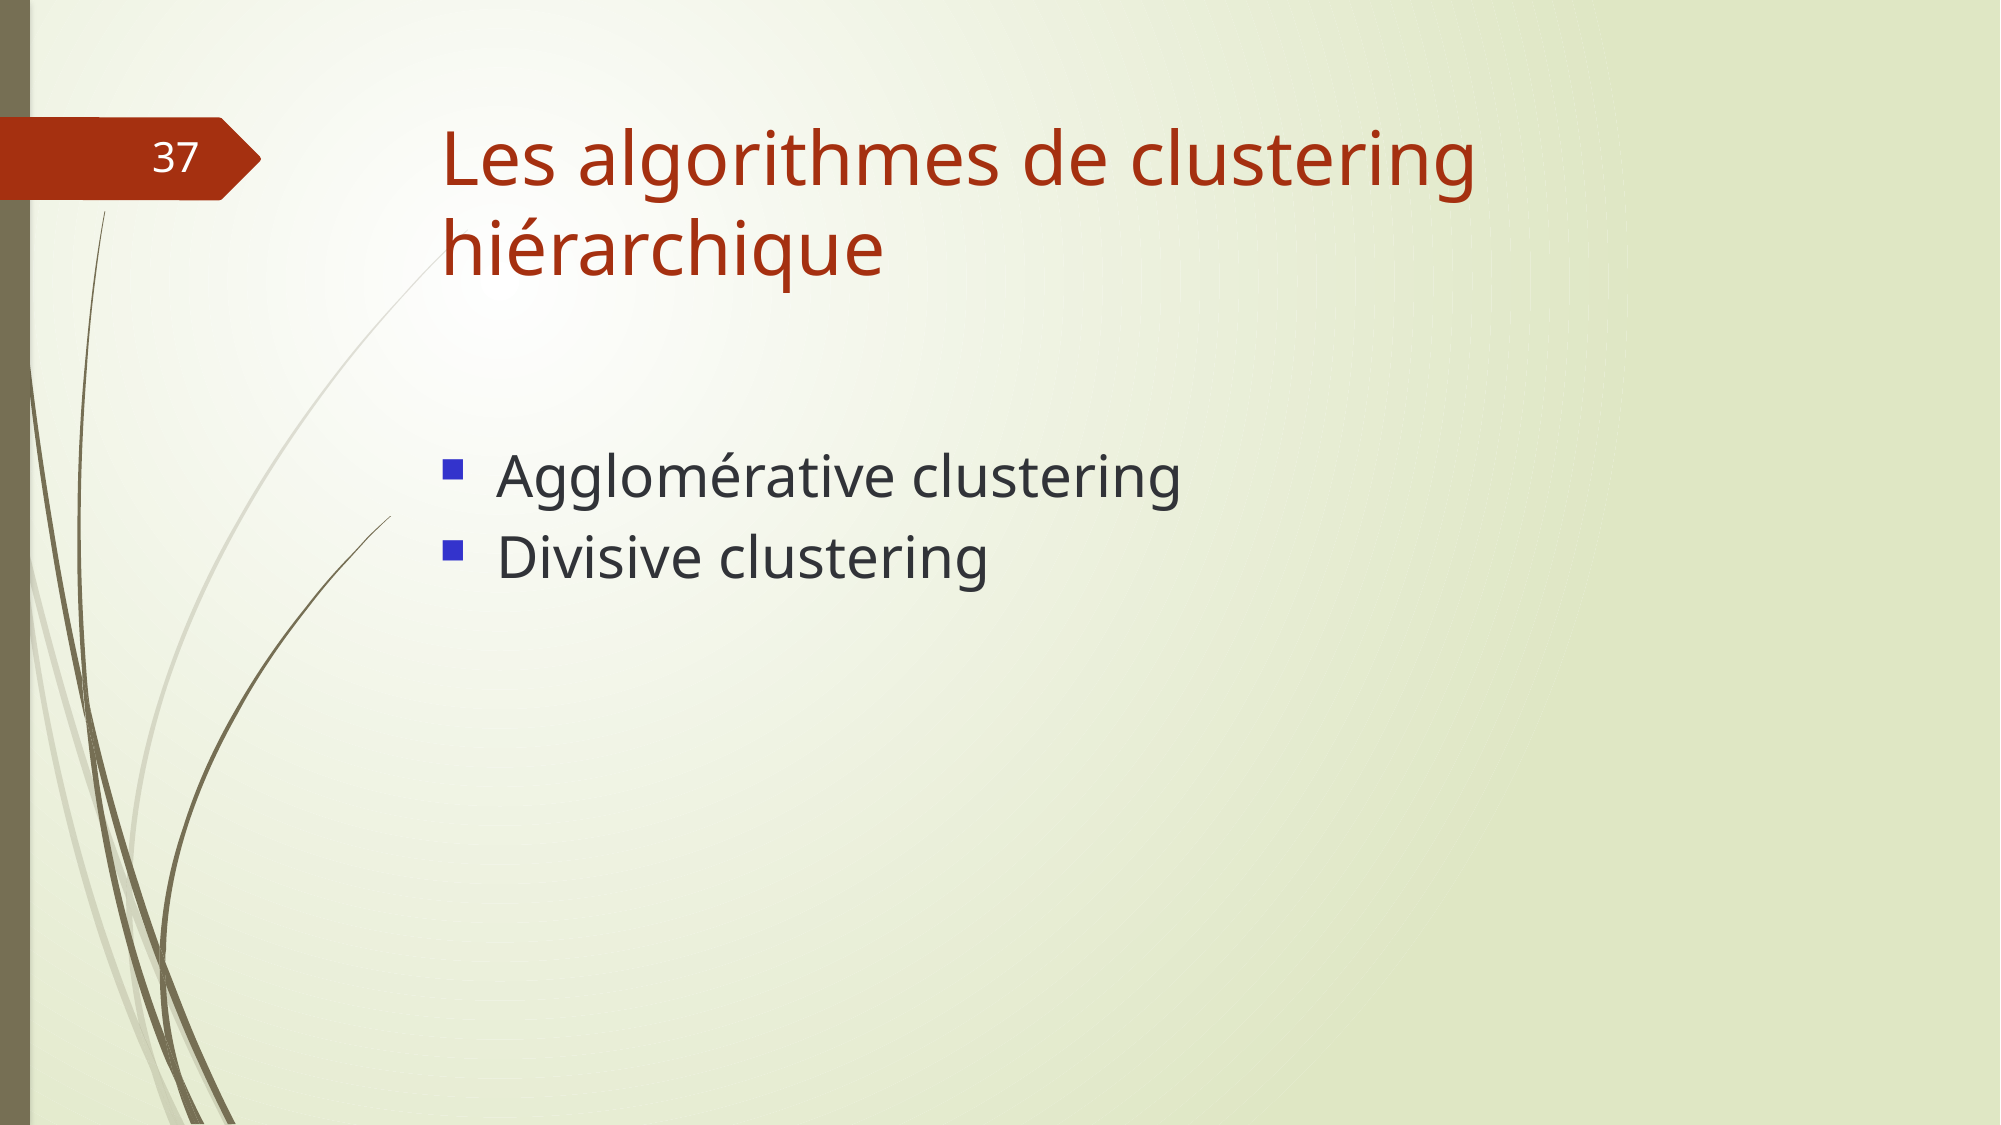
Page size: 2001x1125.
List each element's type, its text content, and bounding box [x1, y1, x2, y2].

title Les algorithmes de clustering hiérarchique [425, 102, 1888, 313]
list Agglomérative clustering Divisive clustering [424, 350, 1888, 970]
slide_number 37 [87, 129, 216, 190]
